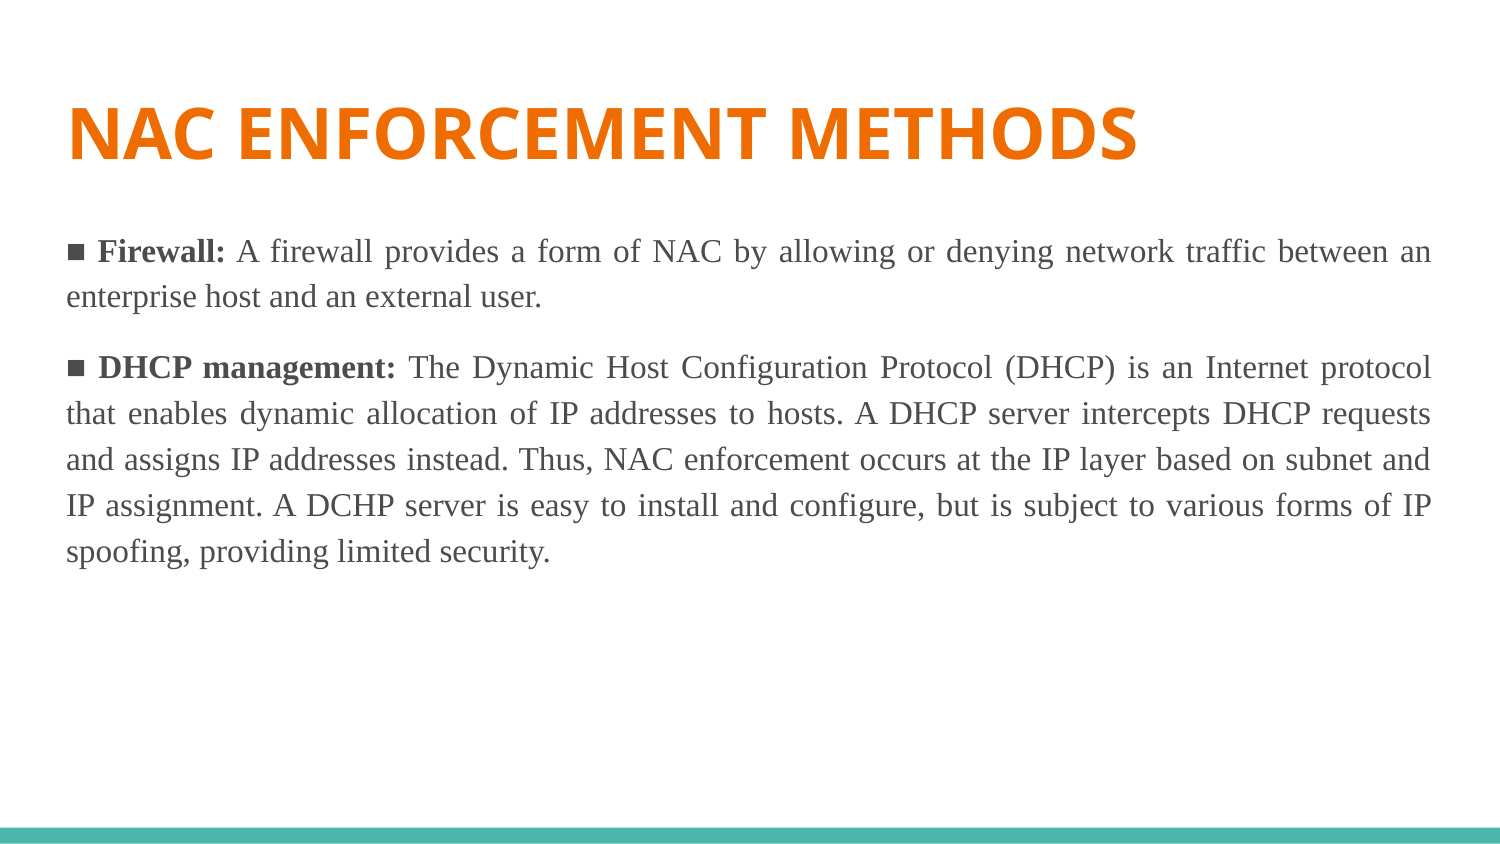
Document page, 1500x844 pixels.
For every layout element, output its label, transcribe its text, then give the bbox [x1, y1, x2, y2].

list ■ Firewall: A firewall provides a form of NAC by allowing or denying network traffic between an enterprise host and an external user. ■ DHCP management: The Dynamic Host Configuration Protocol (DHCP) is an Internet protocol that enables dynamic allocation of IP addresses to hosts. A DHCP server intercepts DHCP requests and assigns IP addresses instead. Thus, NAC enforcement occurs at the IP layer based on subnet and IP assignment. A DCHP server is easy to install and configure, but is subject to various forms of IP spoofing, providing limited security. [51, 207, 1449, 811]
title NAC ENFORCEMENT METHODS [51, 72, 1449, 189]
